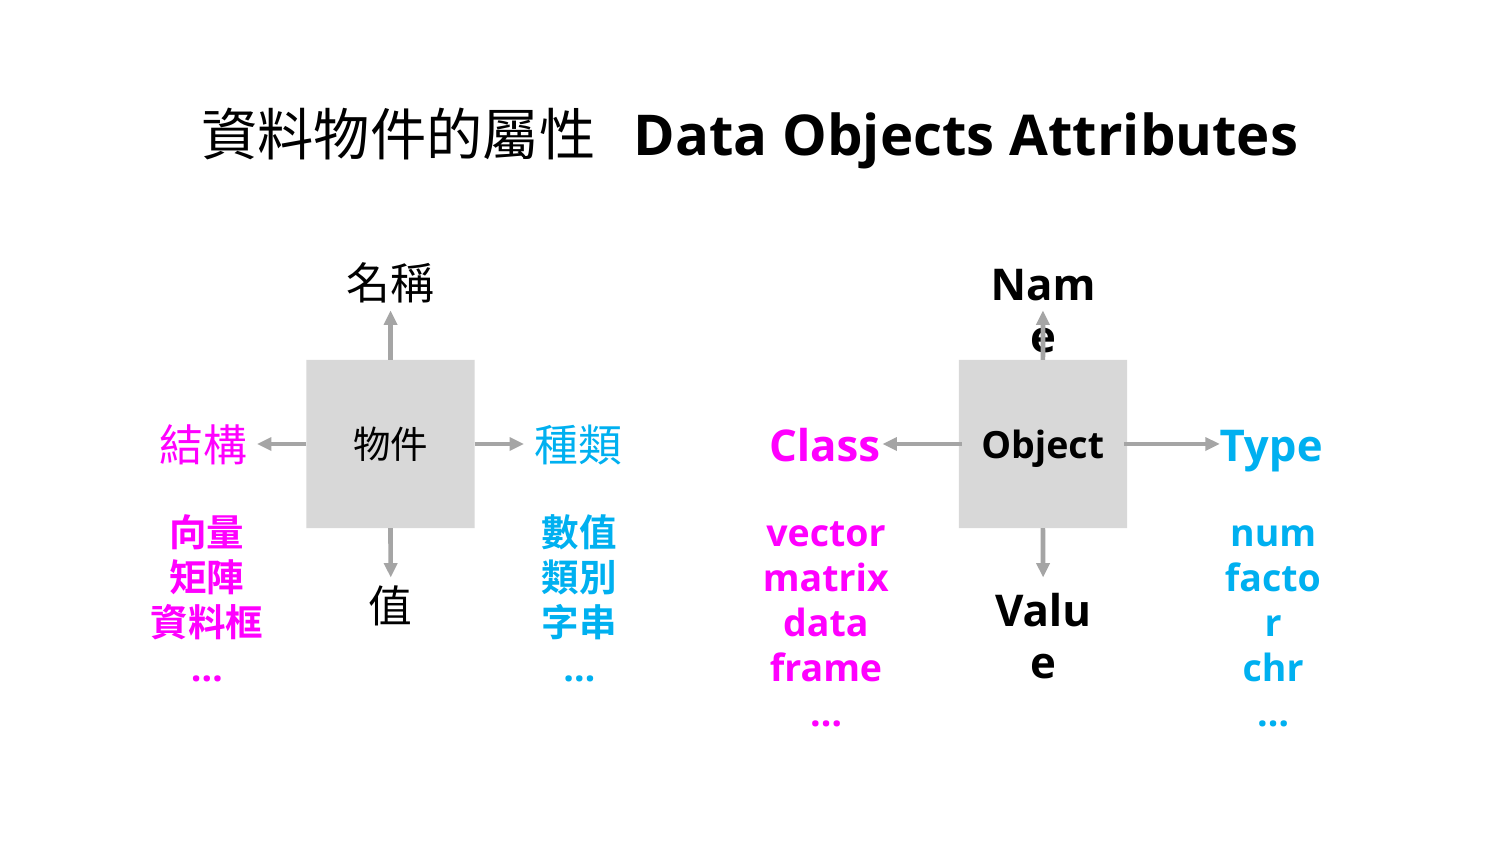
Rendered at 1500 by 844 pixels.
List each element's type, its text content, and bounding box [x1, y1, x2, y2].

text_box Value [971, 577, 1114, 642]
text_box 數值 類別 字串 … [530, 503, 629, 697]
text_box num factor chr … [1206, 503, 1340, 697]
text_box Name [968, 250, 1118, 316]
text_box 結構 [148, 411, 260, 477]
text_box Class [750, 411, 892, 477]
text_box Object [958, 359, 1128, 529]
text_box 物件 [306, 359, 475, 529]
text_box Type [1208, 411, 1335, 477]
text_box 值 [357, 573, 424, 638]
text_box 向量 矩陣 資料框 … [138, 503, 275, 697]
text_box vector matrix data frame … [715, 503, 936, 697]
text_box 名稱 [335, 250, 447, 315]
text_box 種類 [523, 411, 635, 477]
title 資料物件的屬性 Data Objects Attributes [75, 62, 1425, 183]
